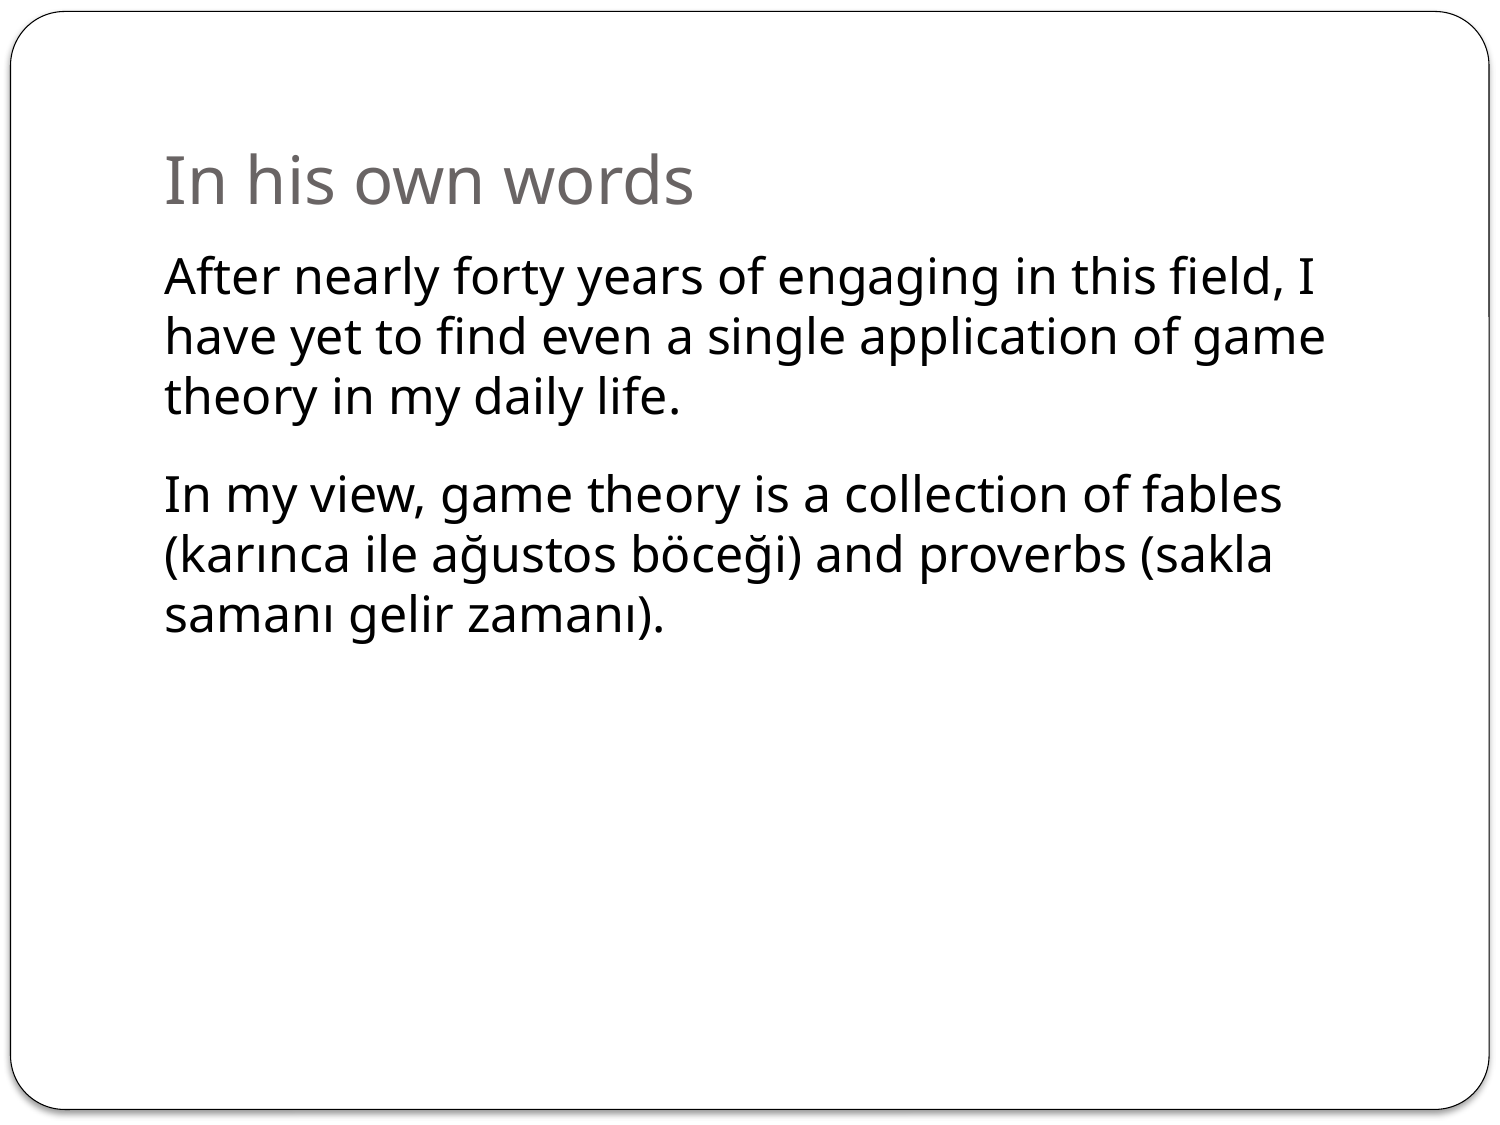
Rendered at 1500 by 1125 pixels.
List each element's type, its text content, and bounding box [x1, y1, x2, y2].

list After nearly forty years of engaging in this field, I have yet to find even a single application of game theory in my daily life. In my view, game theory is a collection of fables (karınca ile ağustos böceği) and proverbs (sakla samanı gelir zamanı). [150, 237, 1425, 988]
title In his own words [150, 45, 1425, 233]
